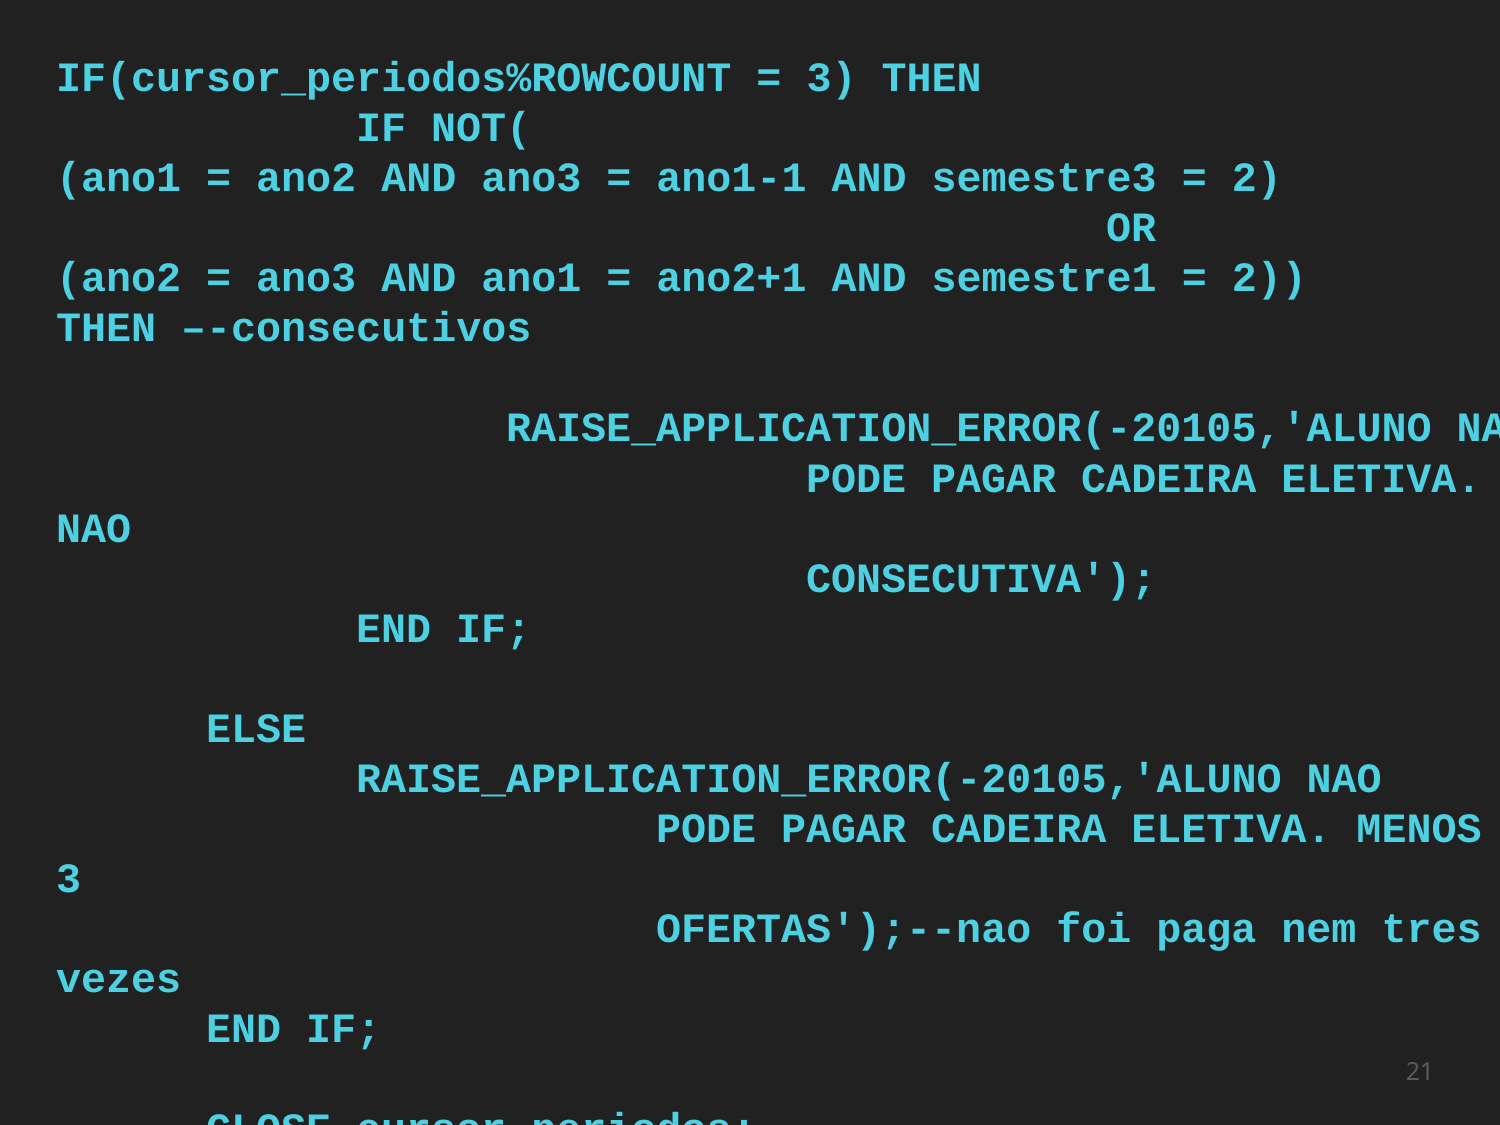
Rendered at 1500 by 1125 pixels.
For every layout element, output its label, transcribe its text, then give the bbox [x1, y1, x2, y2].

text_box IF(cursor_periodos%ROWCOUNT = 3) THEN IF NOT( (ano1 = ano2 AND ano3 = ano1-1 AND semestre3 = 2) OR (ano2 = ano3 AND ano1 = ano2+1 AND semestre1 = 2)) THEN –-consecutivos RAISE_APPLICATION_ERROR(-20105,'ALUNO NAO PODE PAGAR CADEIRA ELETIVA. NAO CONSECUTIVA'); END IF; ELSE RAISE_APPLICATION_ERROR(-20105,'ALUNO NAO PODE PAGAR CADEIRA ELETIVA. MENOS DE 3 OFERTAS');--nao foi paga nem tres vezes END IF; CLOSE cursor_periodos; END IF; [41, 42, 1500, 1125]
